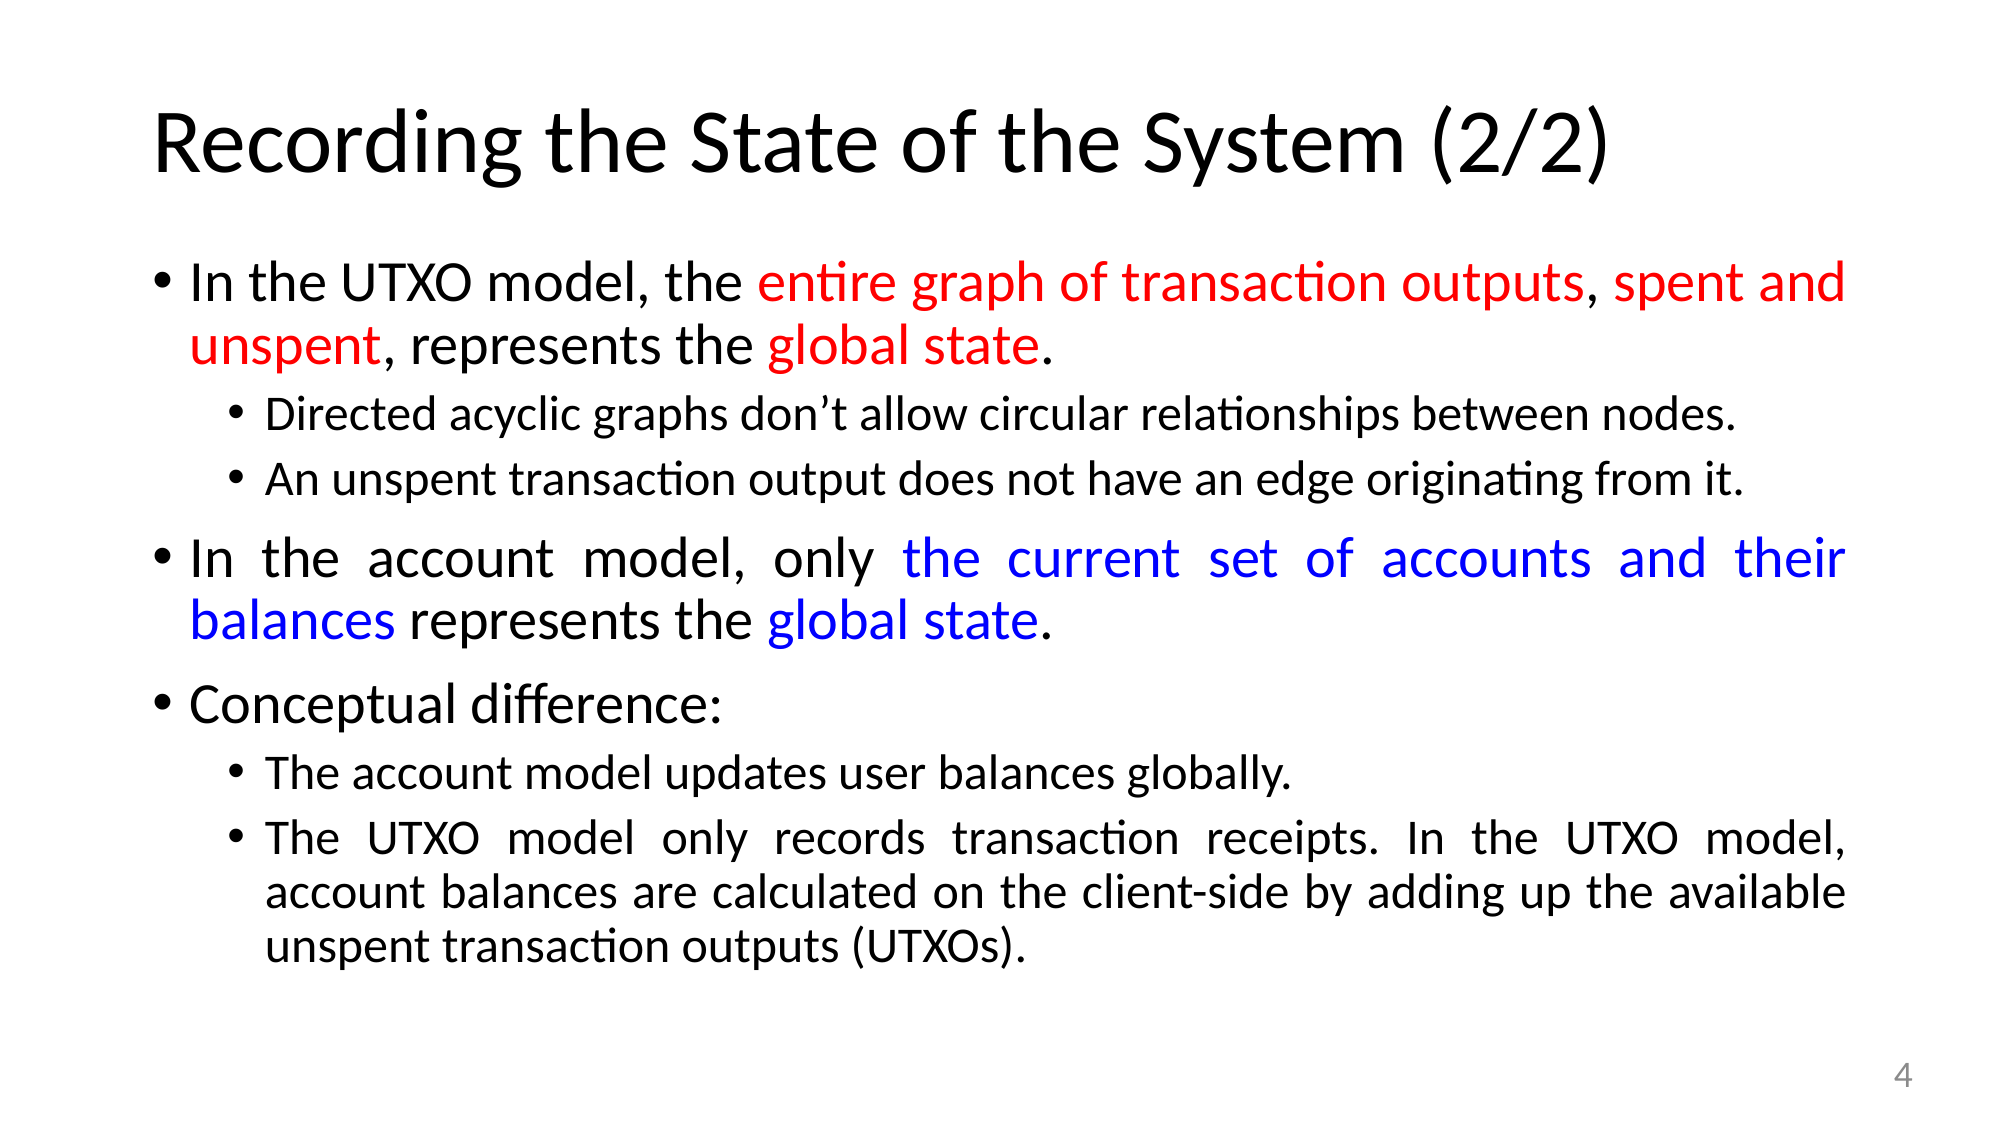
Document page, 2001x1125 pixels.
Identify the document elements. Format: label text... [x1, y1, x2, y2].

title Recording the State of the System (2/2) [137, 59, 1863, 227]
list In the UTXO model, the entire graph of transaction outputs, spent and unspent, represents the global state. Directed acyclic graphs don’t allow circular relationships between nodes. An unspent transaction output does not have an edge originating from it. In the account model, only the current set of accounts and their balances represents the global state. Conceptual difference: The account model updates user balances globally. The UTXO model only records transaction receipts. In the UTXO model, account balances are calculated on the client-side by adding up the available unspent transaction outputs (UTXOs). [137, 244, 1863, 1014]
slide_number 4 [1477, 1042, 1928, 1103]
